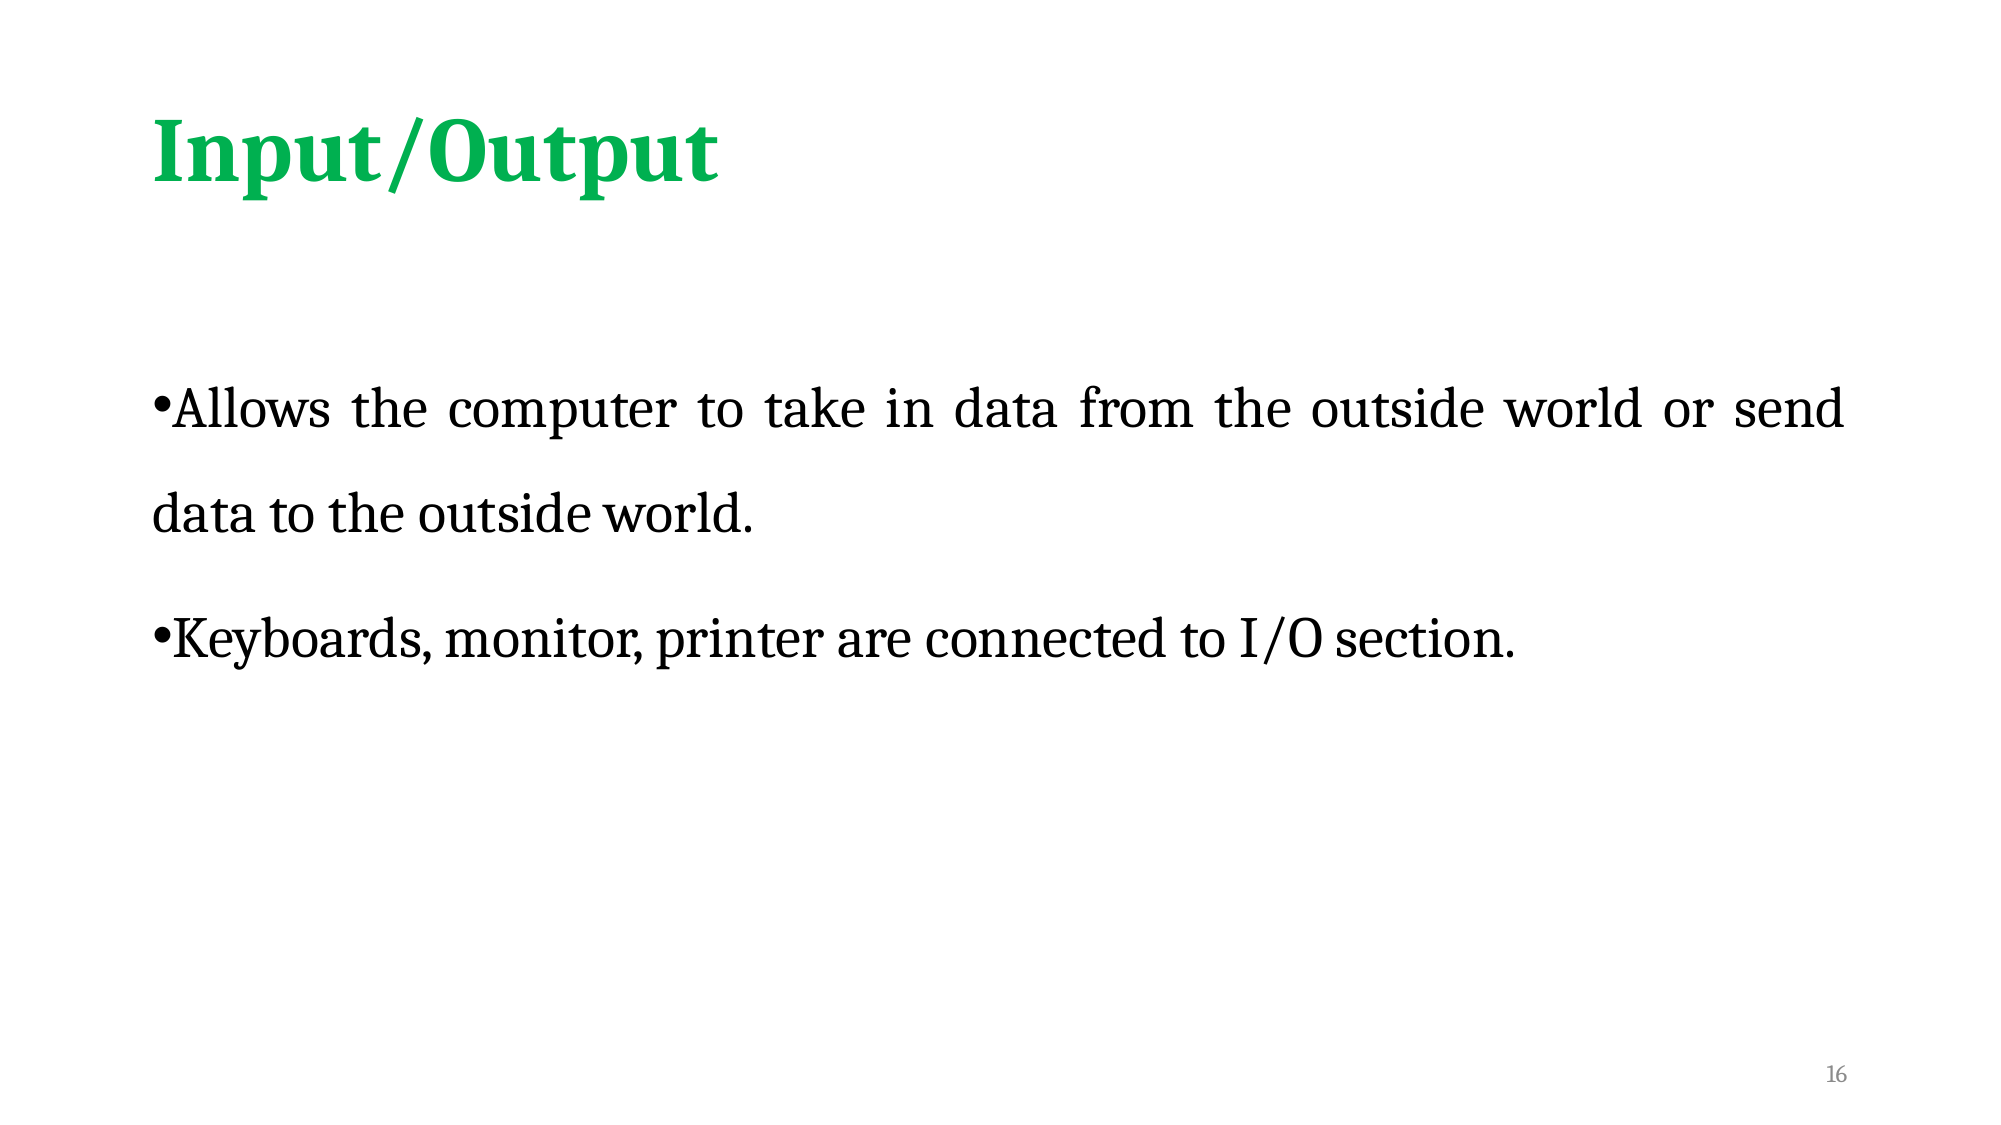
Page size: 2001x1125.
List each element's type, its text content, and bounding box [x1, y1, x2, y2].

title Input/Output [137, 59, 1863, 244]
slide_number 16 [1412, 1042, 1863, 1103]
list Allows the computer to take in data from the outside world or send data to the outside world. Keyboards, monitor, printer are connected to I/O section. [137, 326, 1863, 740]
